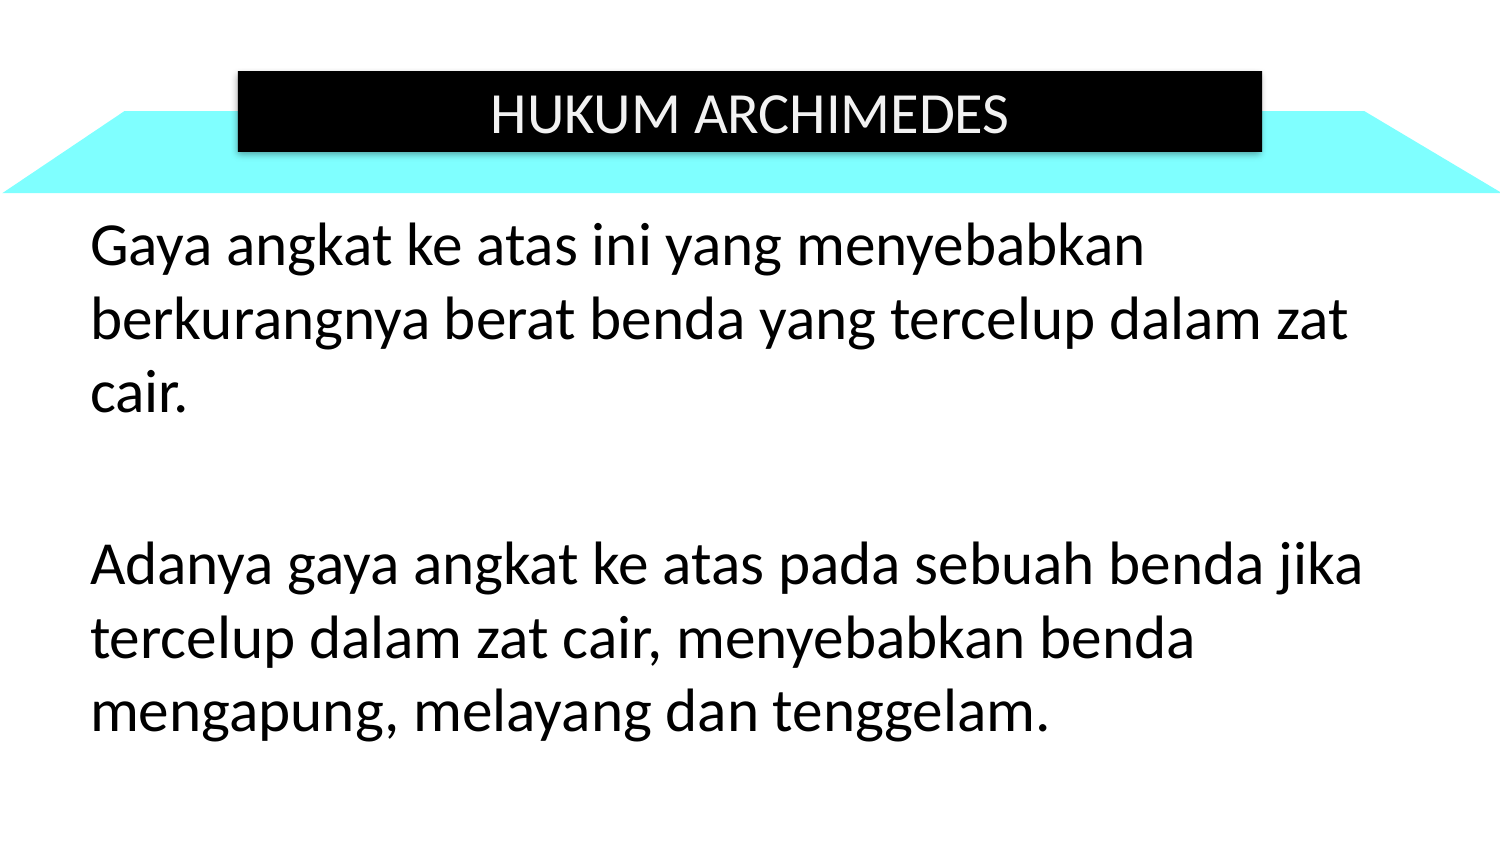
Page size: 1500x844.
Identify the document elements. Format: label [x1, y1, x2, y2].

text_box [1123, 71, 1263, 152]
text_box [383, 67, 1119, 352]
text_box [237, 71, 379, 152]
text_box [0, 108, 378, 196]
text_box [1124, 108, 1500, 196]
